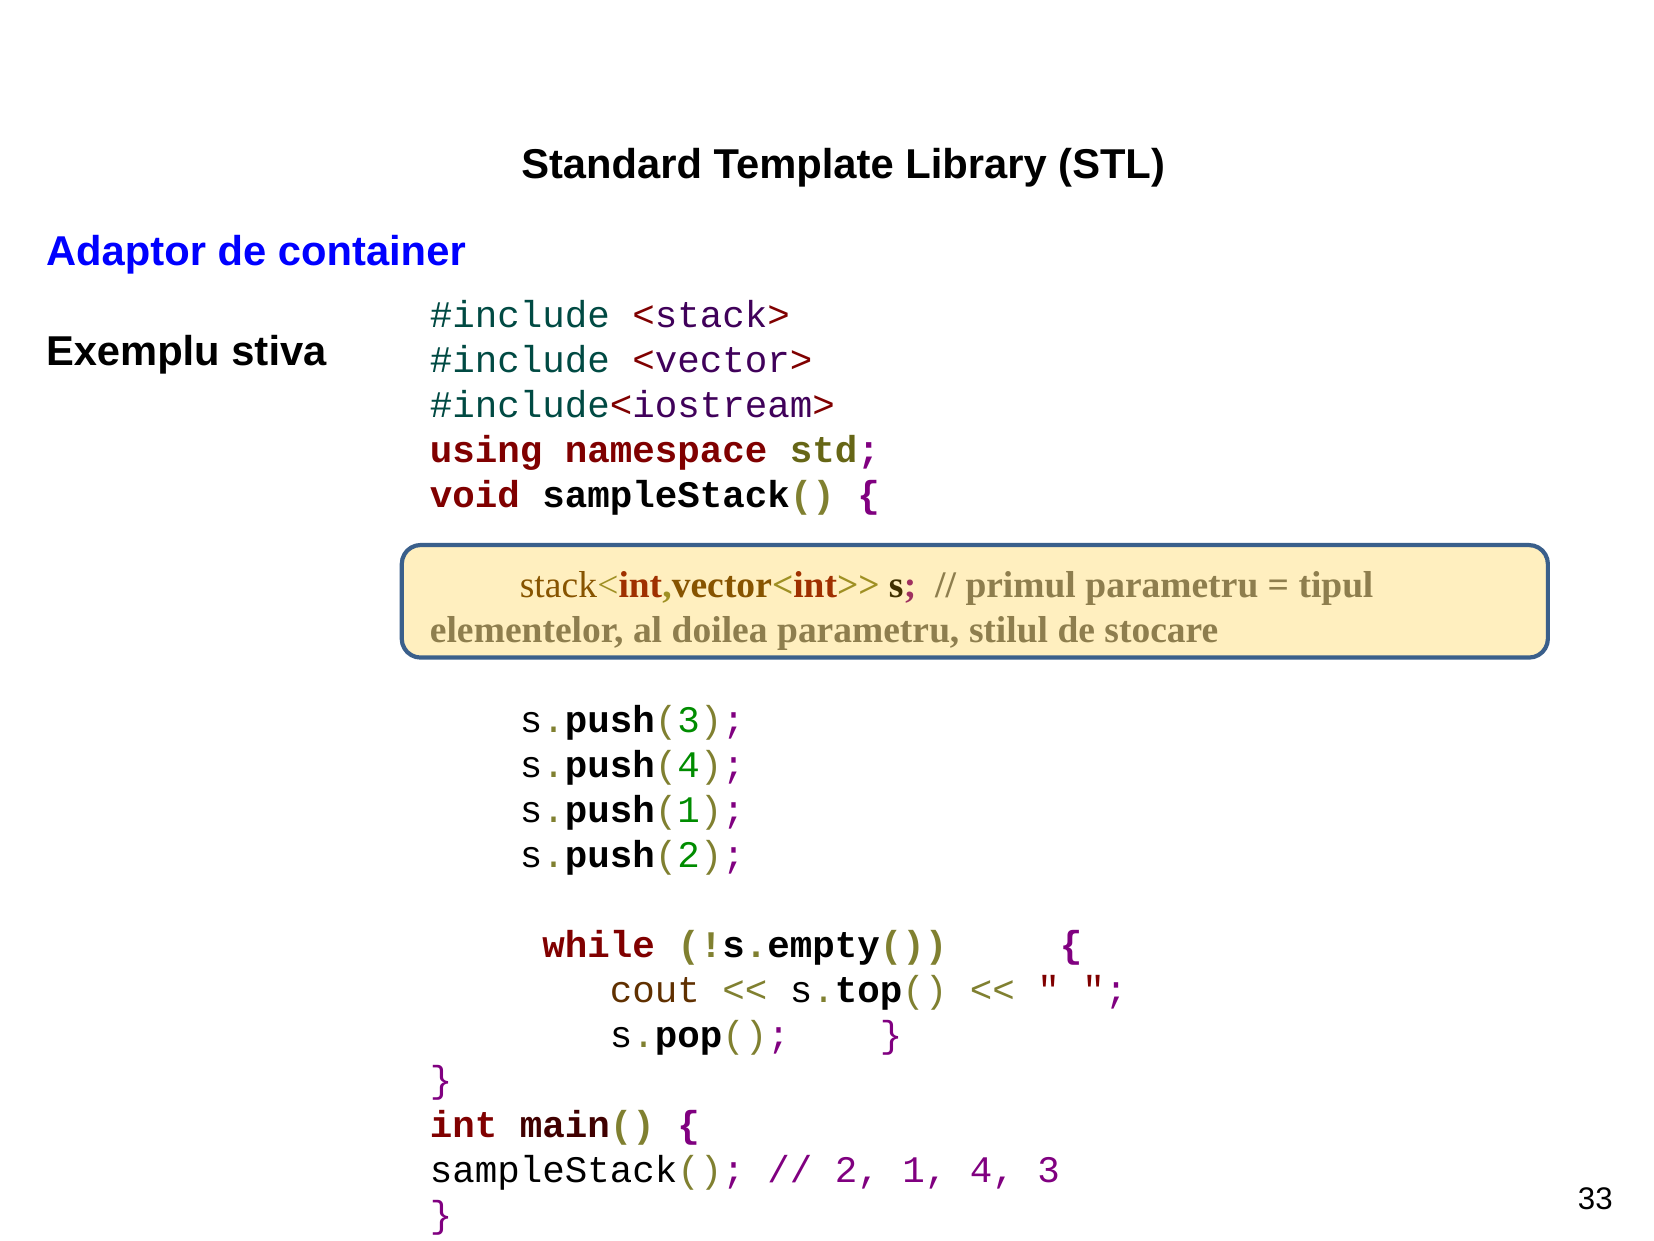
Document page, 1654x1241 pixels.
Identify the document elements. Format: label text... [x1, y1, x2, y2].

text_box 33 [1581, 1158, 1630, 1225]
text_box Standard Template Library (STL) [293, 135, 1394, 208]
text_box Adaptor de container Exemplu stiva [31, 208, 1547, 408]
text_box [401, 282, 1578, 1241]
